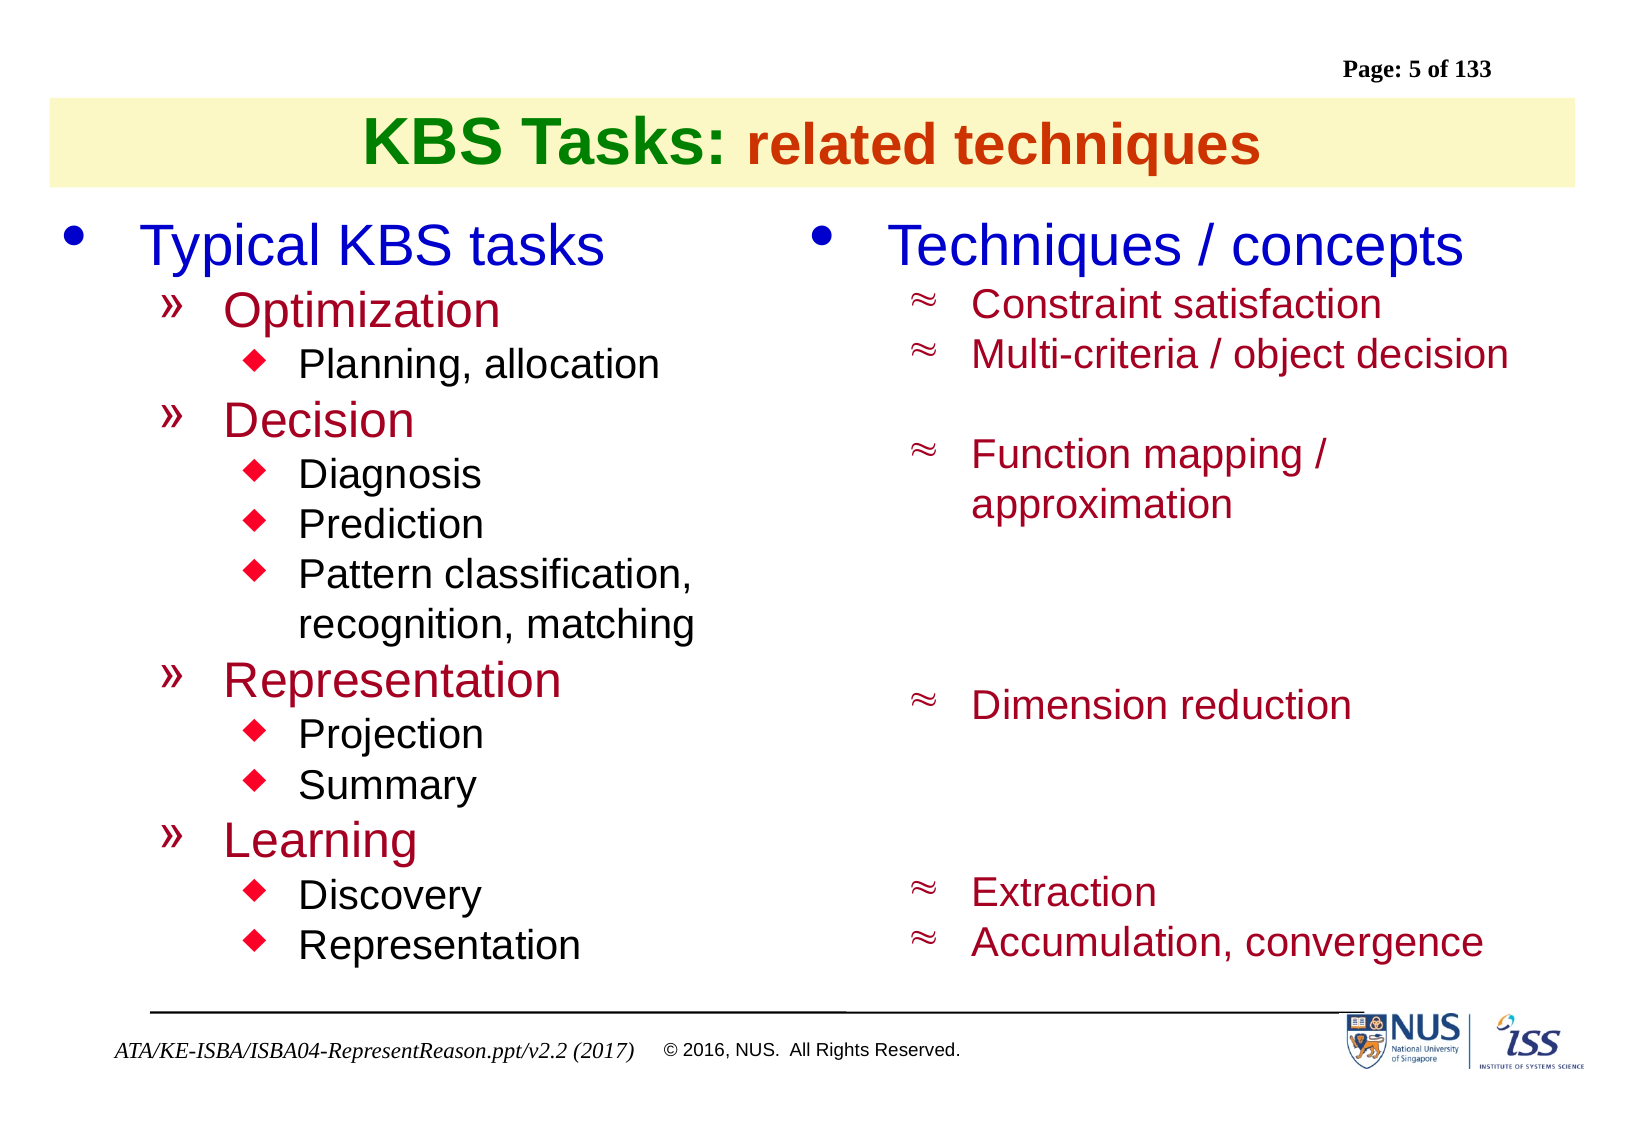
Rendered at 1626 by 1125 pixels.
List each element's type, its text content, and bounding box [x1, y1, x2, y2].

title KBS Tasks: related techniques [49, 97, 1576, 188]
list Typical KBS tasks Optimization Planning, allocation Decision Diagnosis Prediction Pattern classification, recognition, matching Representation Projection Summary Learning Discovery Representation Techniques / concepts Constraint satisfaction Multi-criteria / object decision Function mapping / approximation Dimension reduction Extraction Accumulation, convergence [49, 199, 1576, 988]
picture [1339, 1013, 1585, 1069]
